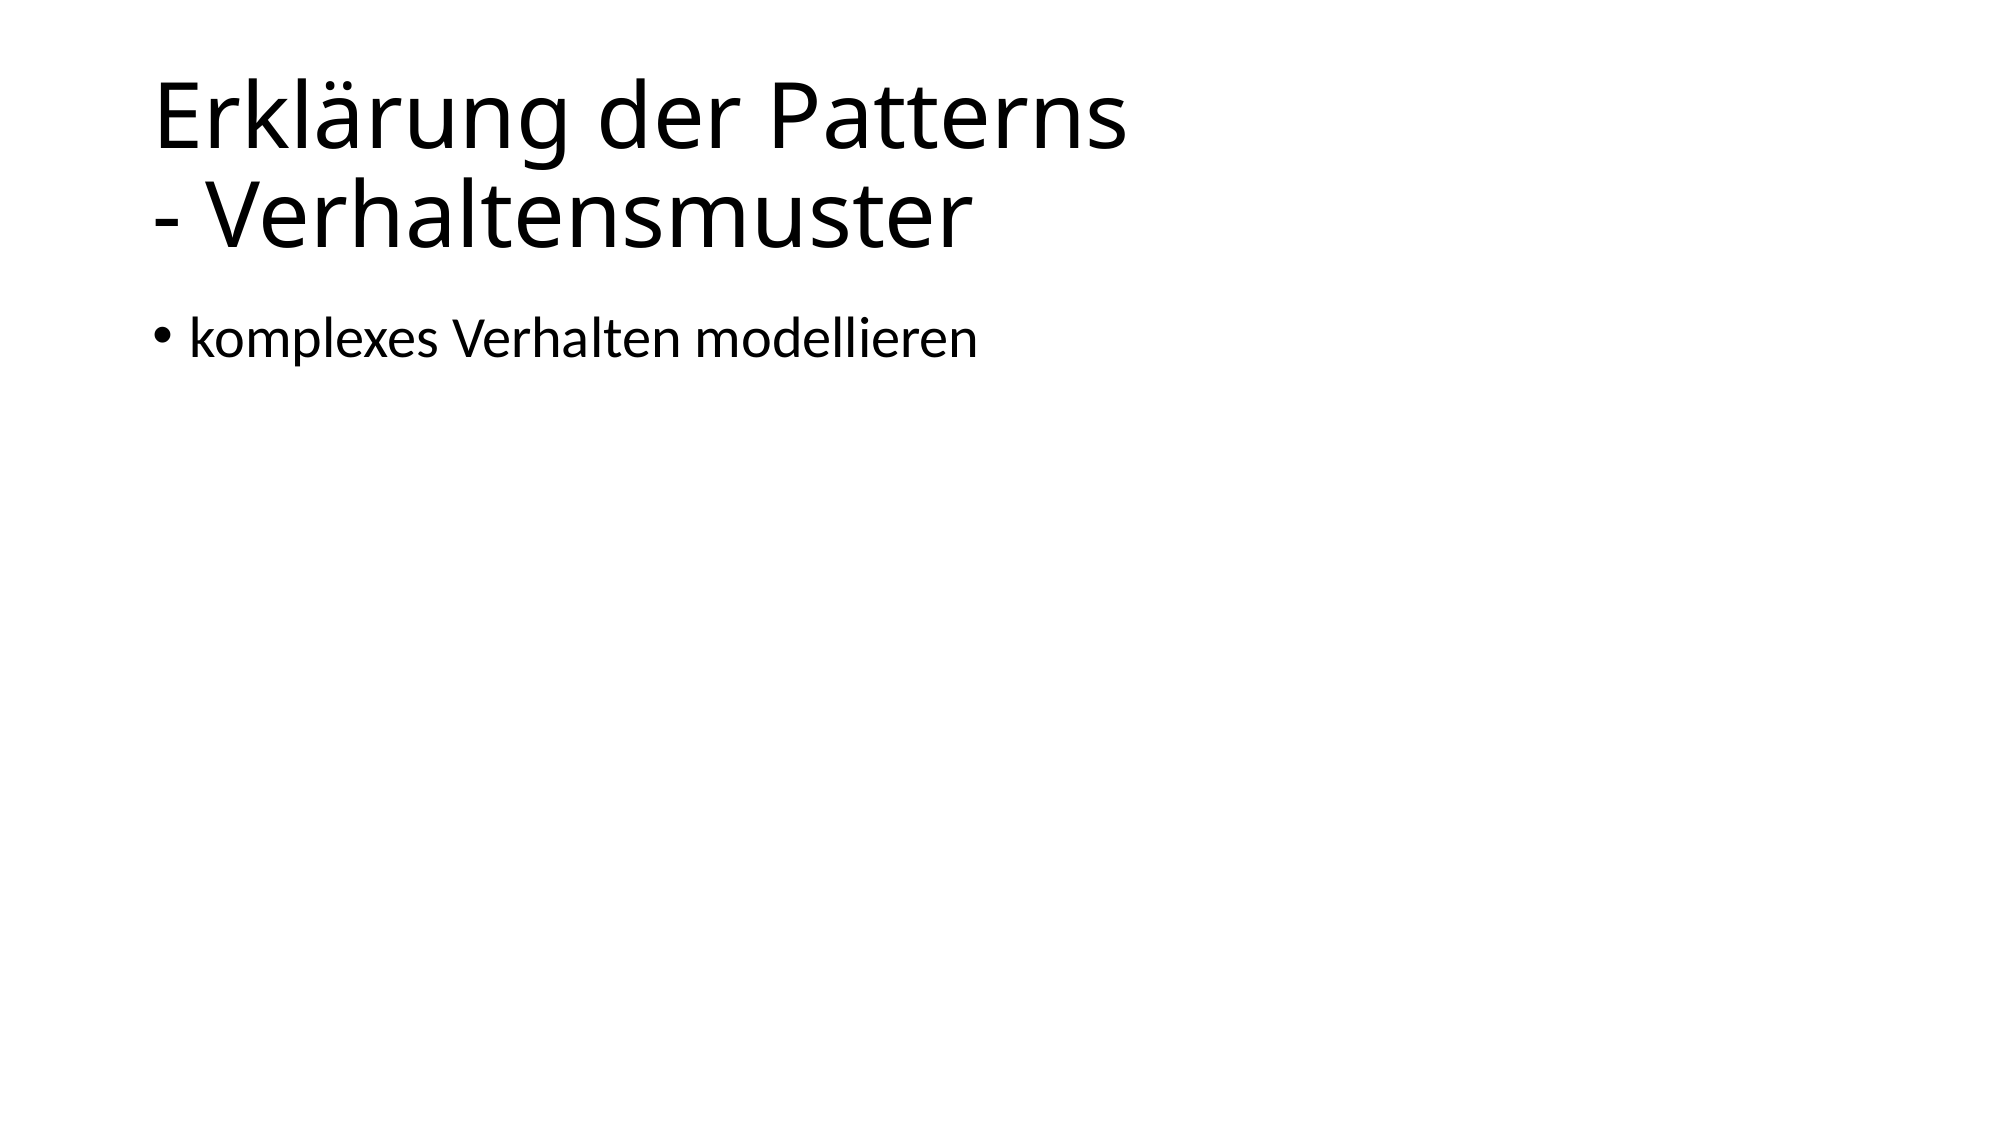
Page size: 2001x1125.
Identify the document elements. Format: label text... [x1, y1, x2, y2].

list komplexes Verhalten modellieren [137, 299, 1863, 1014]
title Erklärung der Patterns - Verhaltensmuster [137, 59, 1863, 278]
